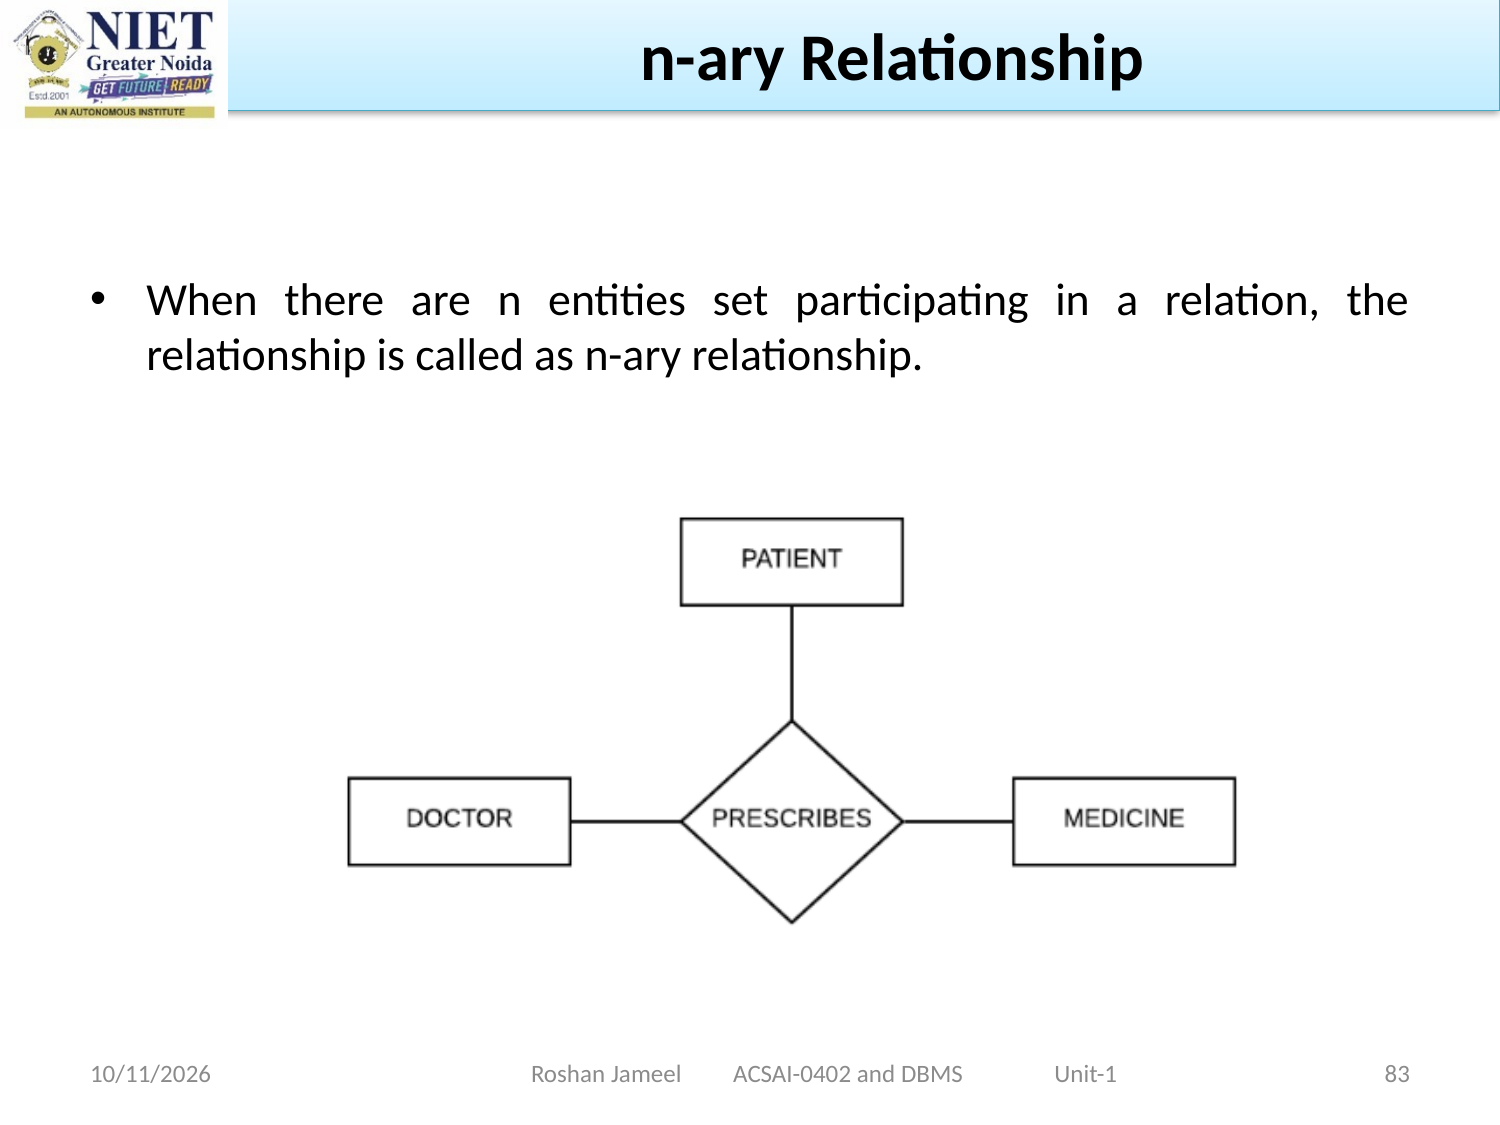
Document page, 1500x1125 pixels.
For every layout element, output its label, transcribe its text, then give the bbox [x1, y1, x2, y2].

footer Roshan Jameel ACSAI-0402 and DBMS Unit-1 [412, 1042, 1074, 1103]
list When there are n entities set participating in a relation, the relationship is called as n-ary relationship. [75, 262, 1425, 1005]
text_box n-ary Relationship [229, 0, 1500, 111]
picture [0, 0, 228, 130]
picture [291, 455, 1318, 988]
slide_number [75, 1042, 412, 1103]
slide_number 83 [1074, 1042, 1425, 1103]
